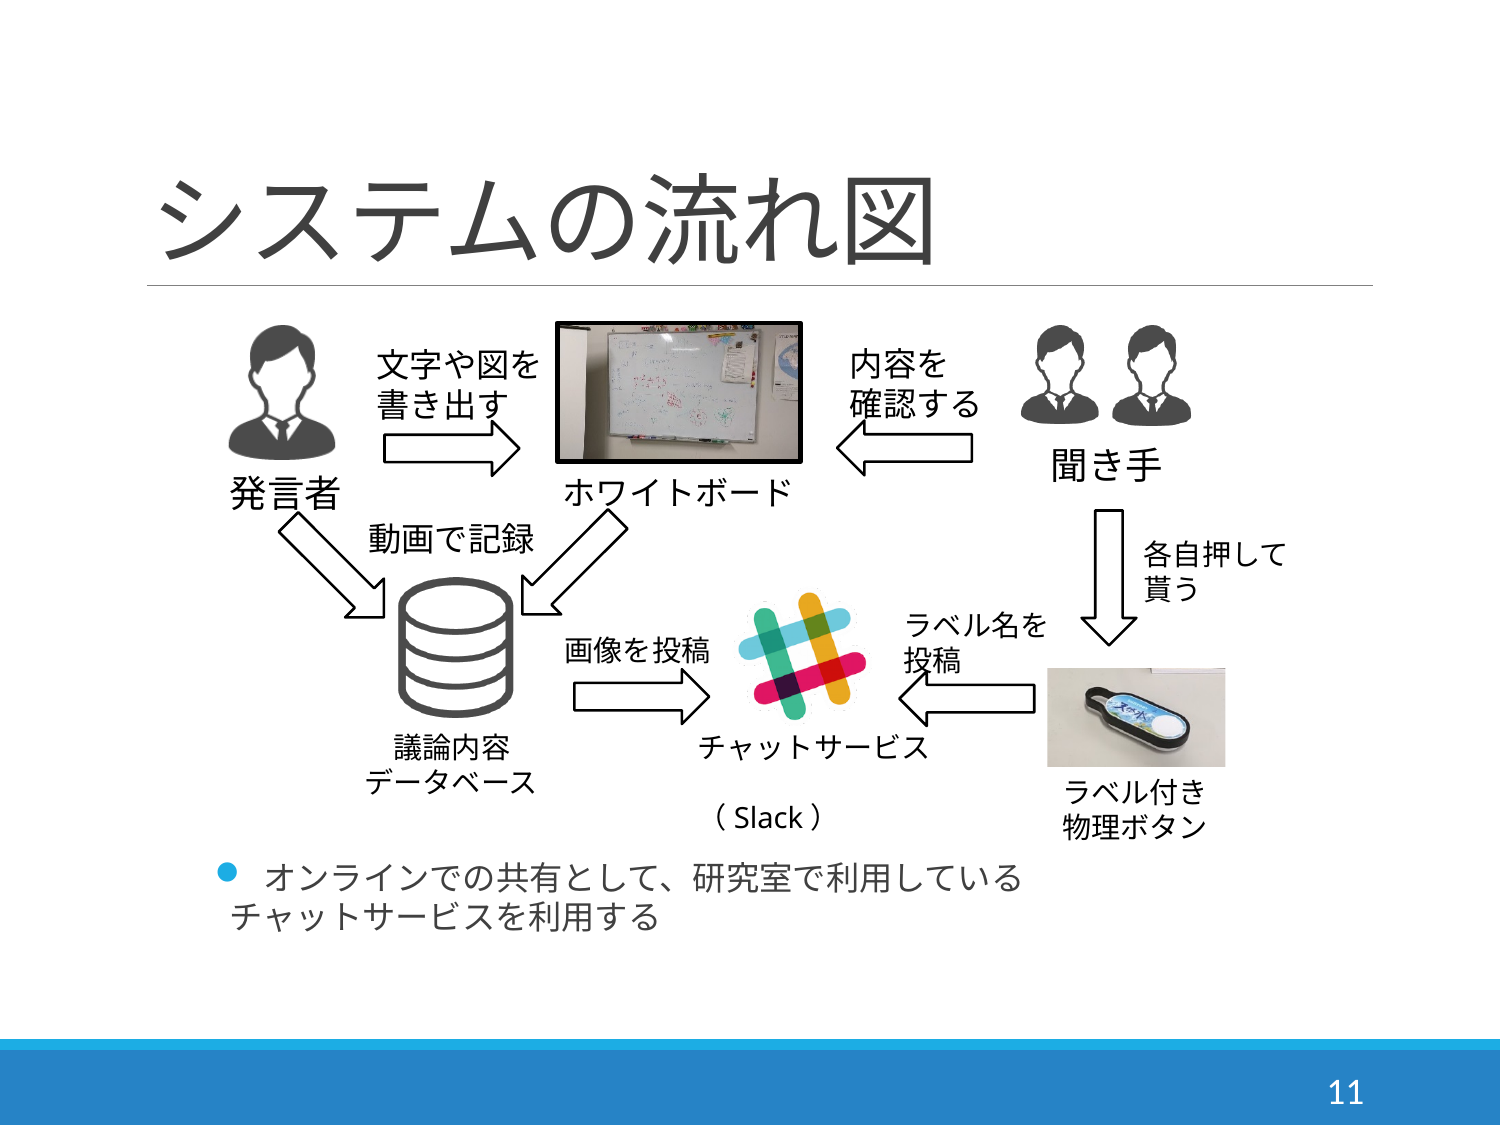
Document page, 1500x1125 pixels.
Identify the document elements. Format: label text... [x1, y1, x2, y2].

title システムの流れ図 [135, 47, 1373, 285]
picture [1046, 667, 1226, 768]
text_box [214, 324, 1308, 854]
slide_number 11 [1316, 1059, 1380, 1120]
list オンラインでの共有として、研究室で利用している チャットサービスを利用する [214, 856, 1316, 1125]
